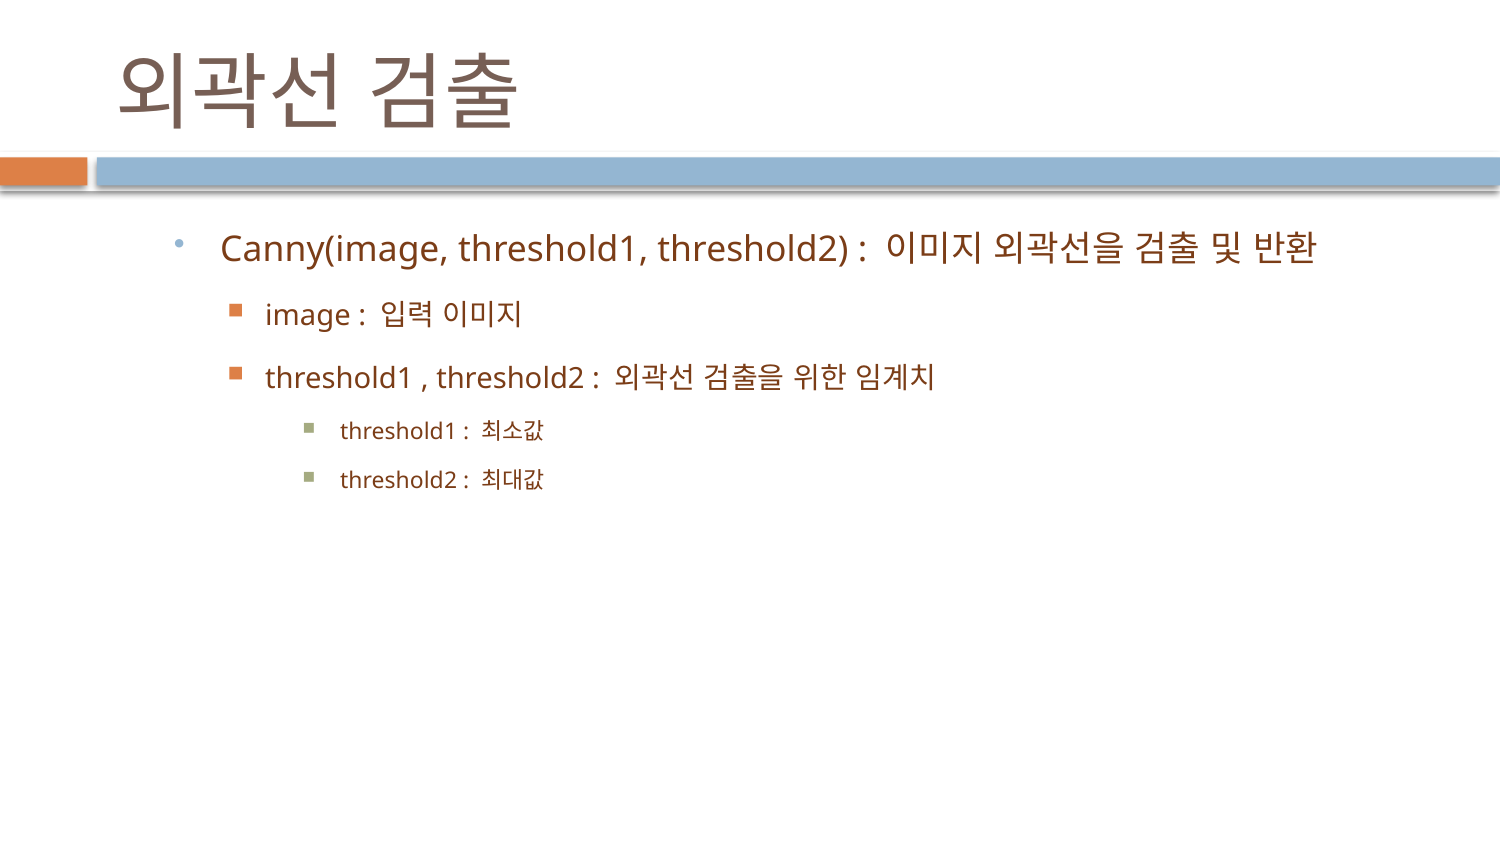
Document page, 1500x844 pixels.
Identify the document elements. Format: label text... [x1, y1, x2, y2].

list Canny(image, threshold1, threshold2) : 이미지 외곽선을 검출 및 반환 image : 입력 이미지 threshold1 , threshold2 : 외곽선 검출을 위한 임계치 threshold1 : 최소값 threshold2 : 최대값 [100, 196, 1500, 844]
title 외곽선 검출 [100, 28, 1438, 150]
